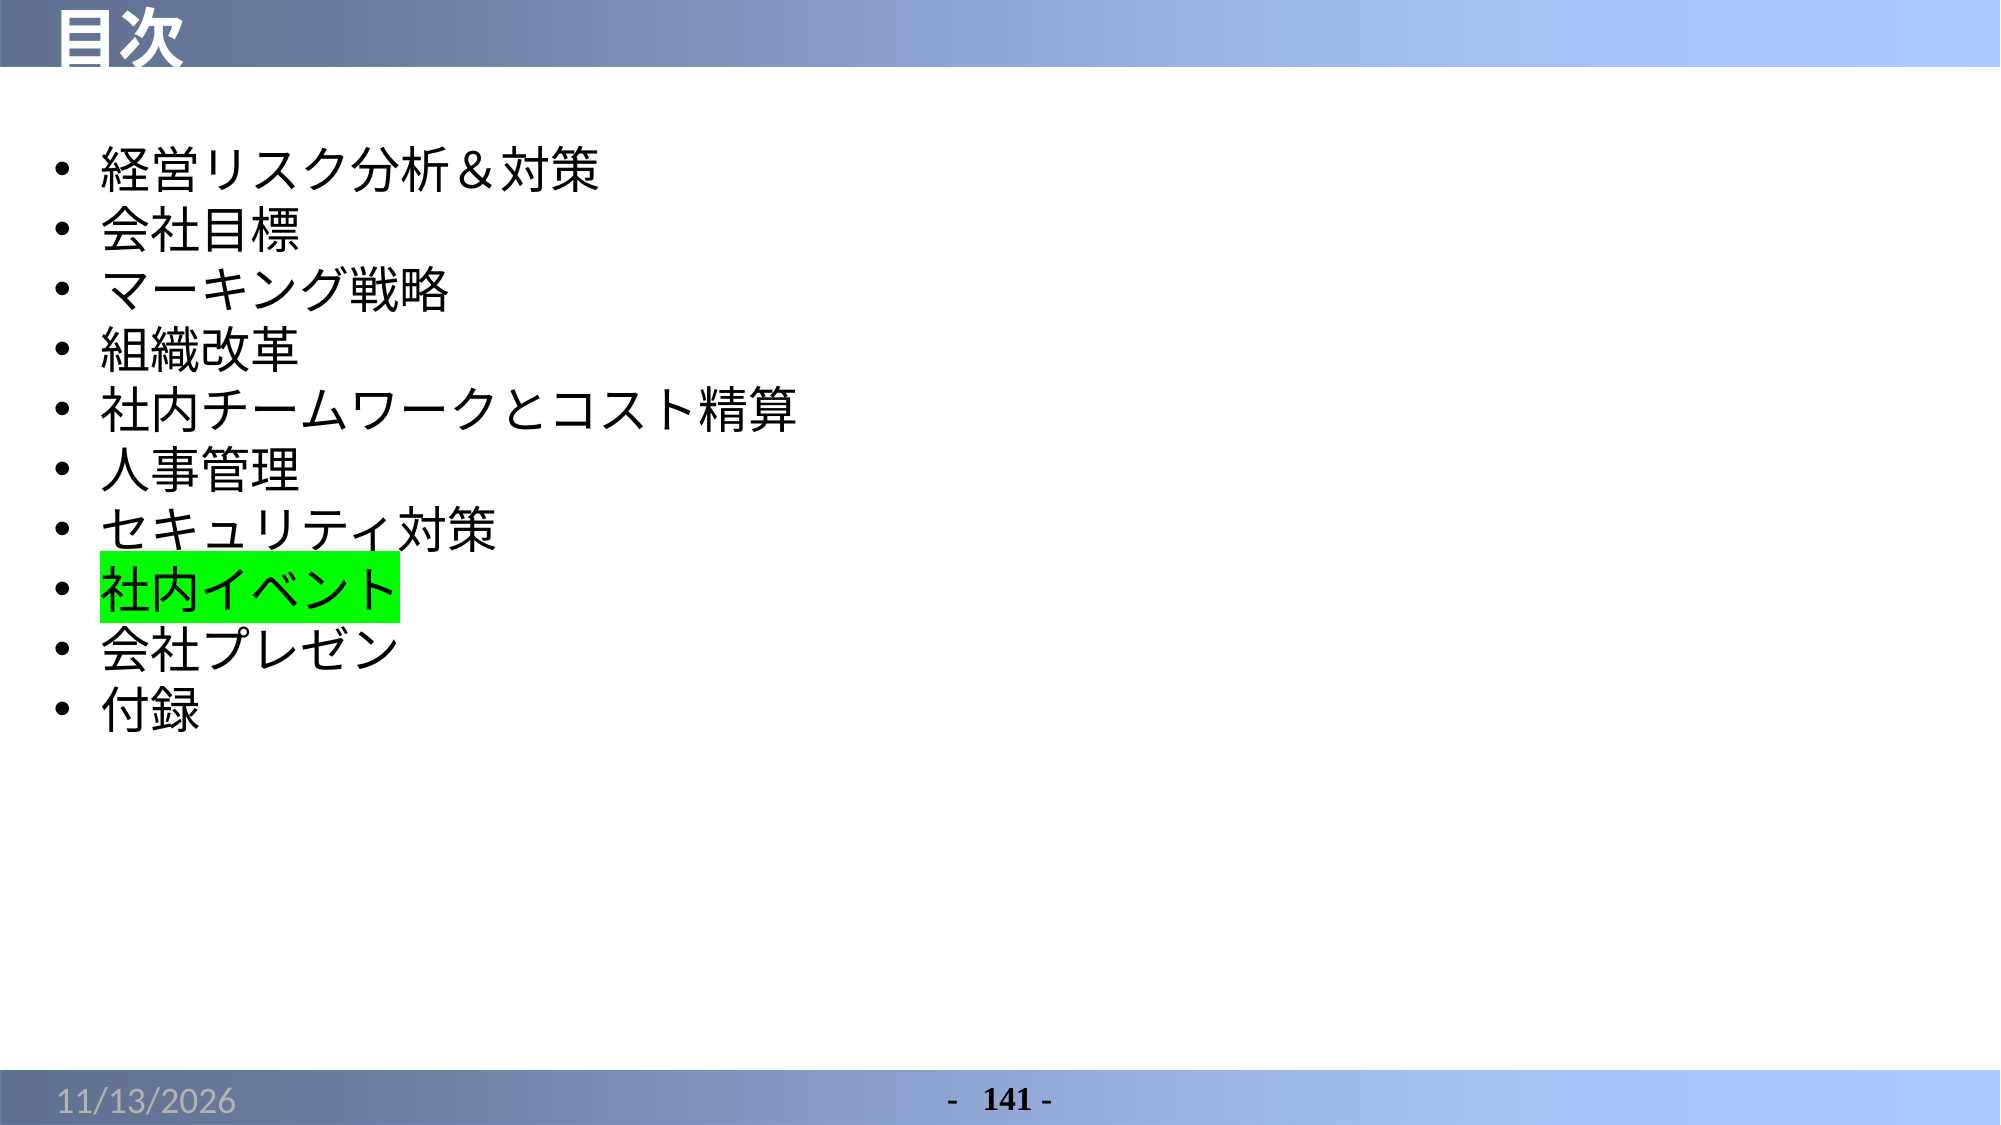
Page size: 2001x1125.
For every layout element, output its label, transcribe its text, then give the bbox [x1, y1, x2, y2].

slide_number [55, 1076, 516, 1122]
title 目次 [52, 0, 1946, 71]
slide_number - 141 - [934, 1078, 1063, 1117]
list 経営リスク分析＆対策 会社目標 マーキング戦略 組織改革 社内チームワークとコスト精算 人事管理 セキュリティ対策 社内イベント 会社プレゼン 付録 [53, 138, 1947, 805]
